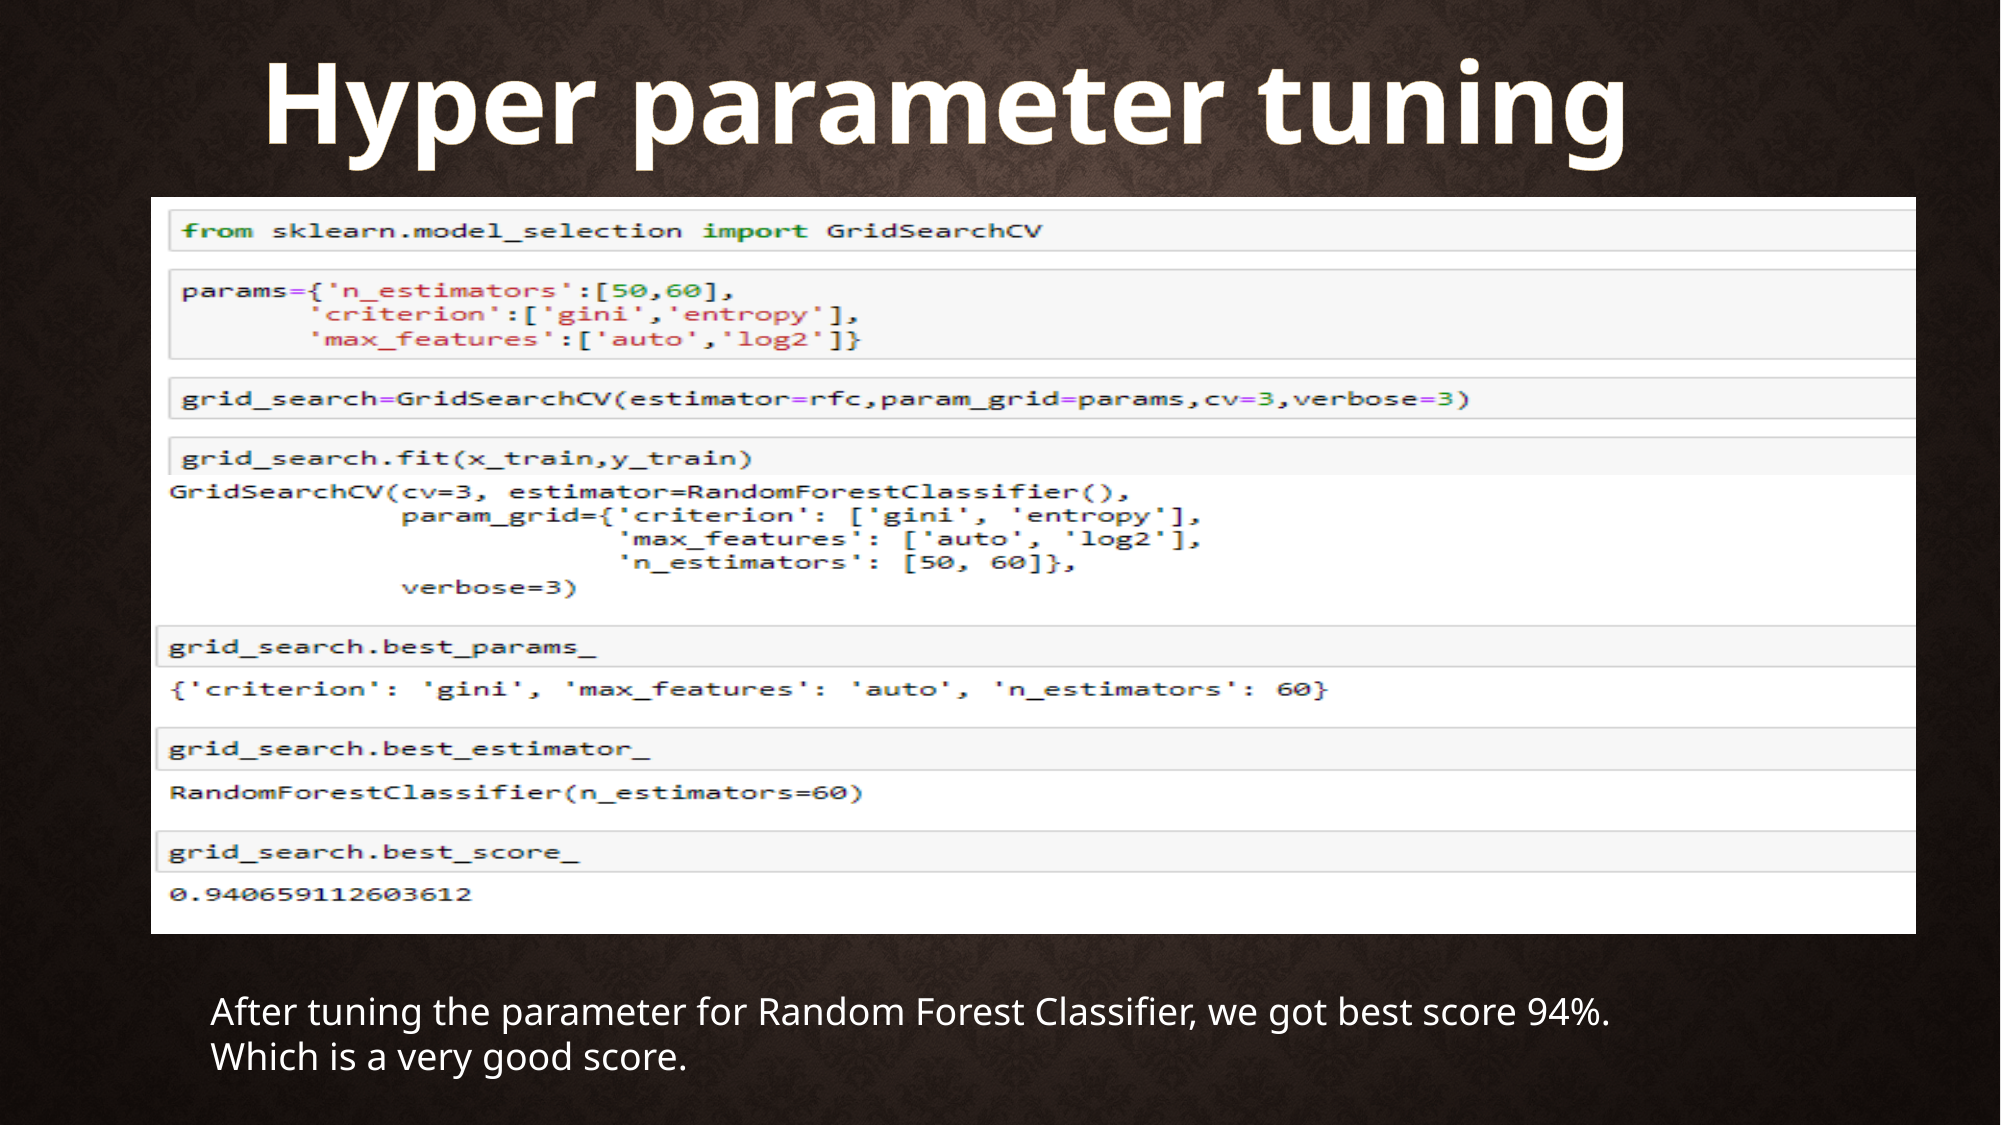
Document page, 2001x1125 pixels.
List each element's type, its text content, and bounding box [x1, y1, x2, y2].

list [150, 197, 1916, 475]
text_box Hyper parameter tuning [244, 23, 1647, 174]
picture [150, 475, 1916, 935]
text_box After tuning the parameter for Random Forest Classifier, we got best score 94%. Which is a very good score. [195, 980, 1692, 1086]
